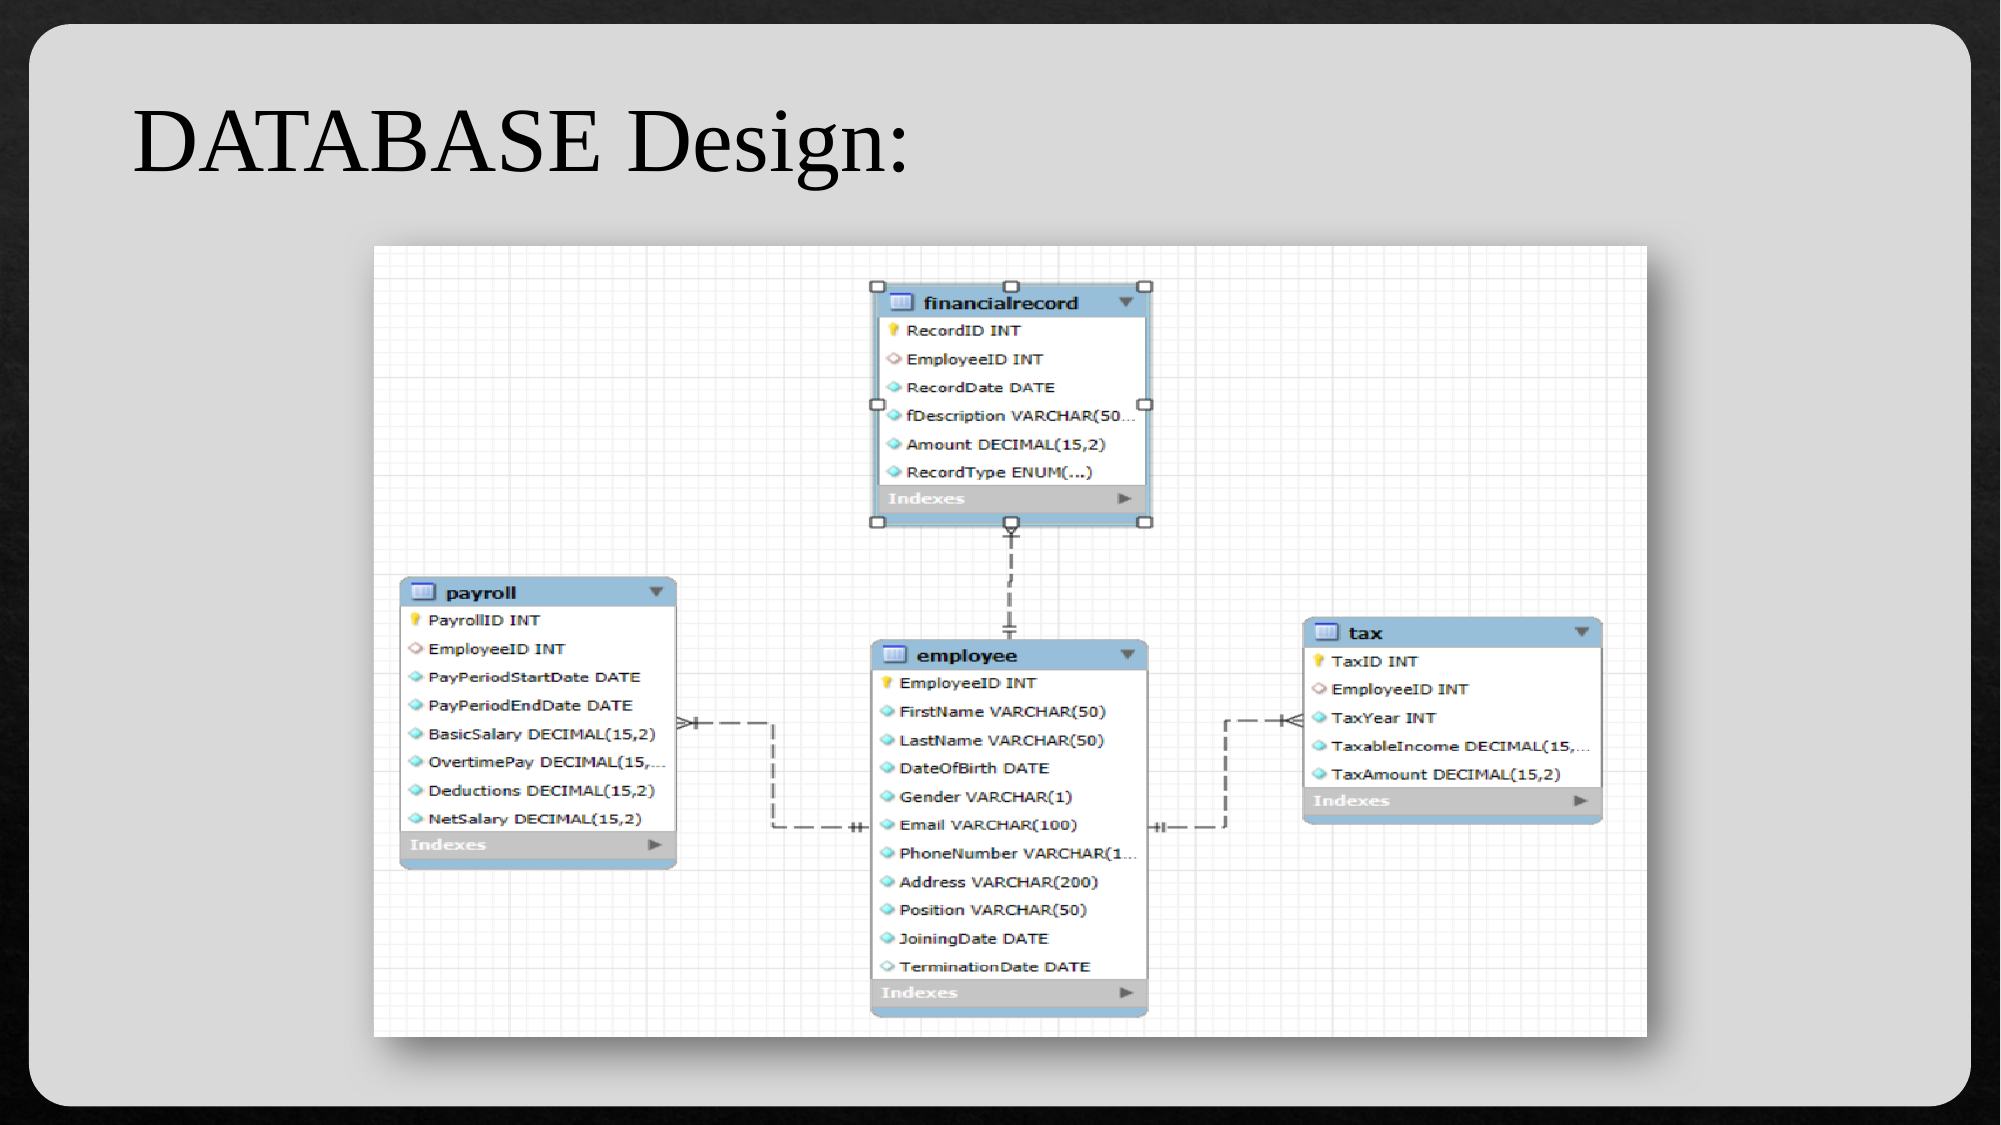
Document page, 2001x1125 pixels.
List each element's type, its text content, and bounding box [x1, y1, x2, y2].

picture [373, 246, 1647, 1037]
text_box DATABASE Design: [117, 72, 1391, 198]
text_box [27, 22, 1973, 1108]
